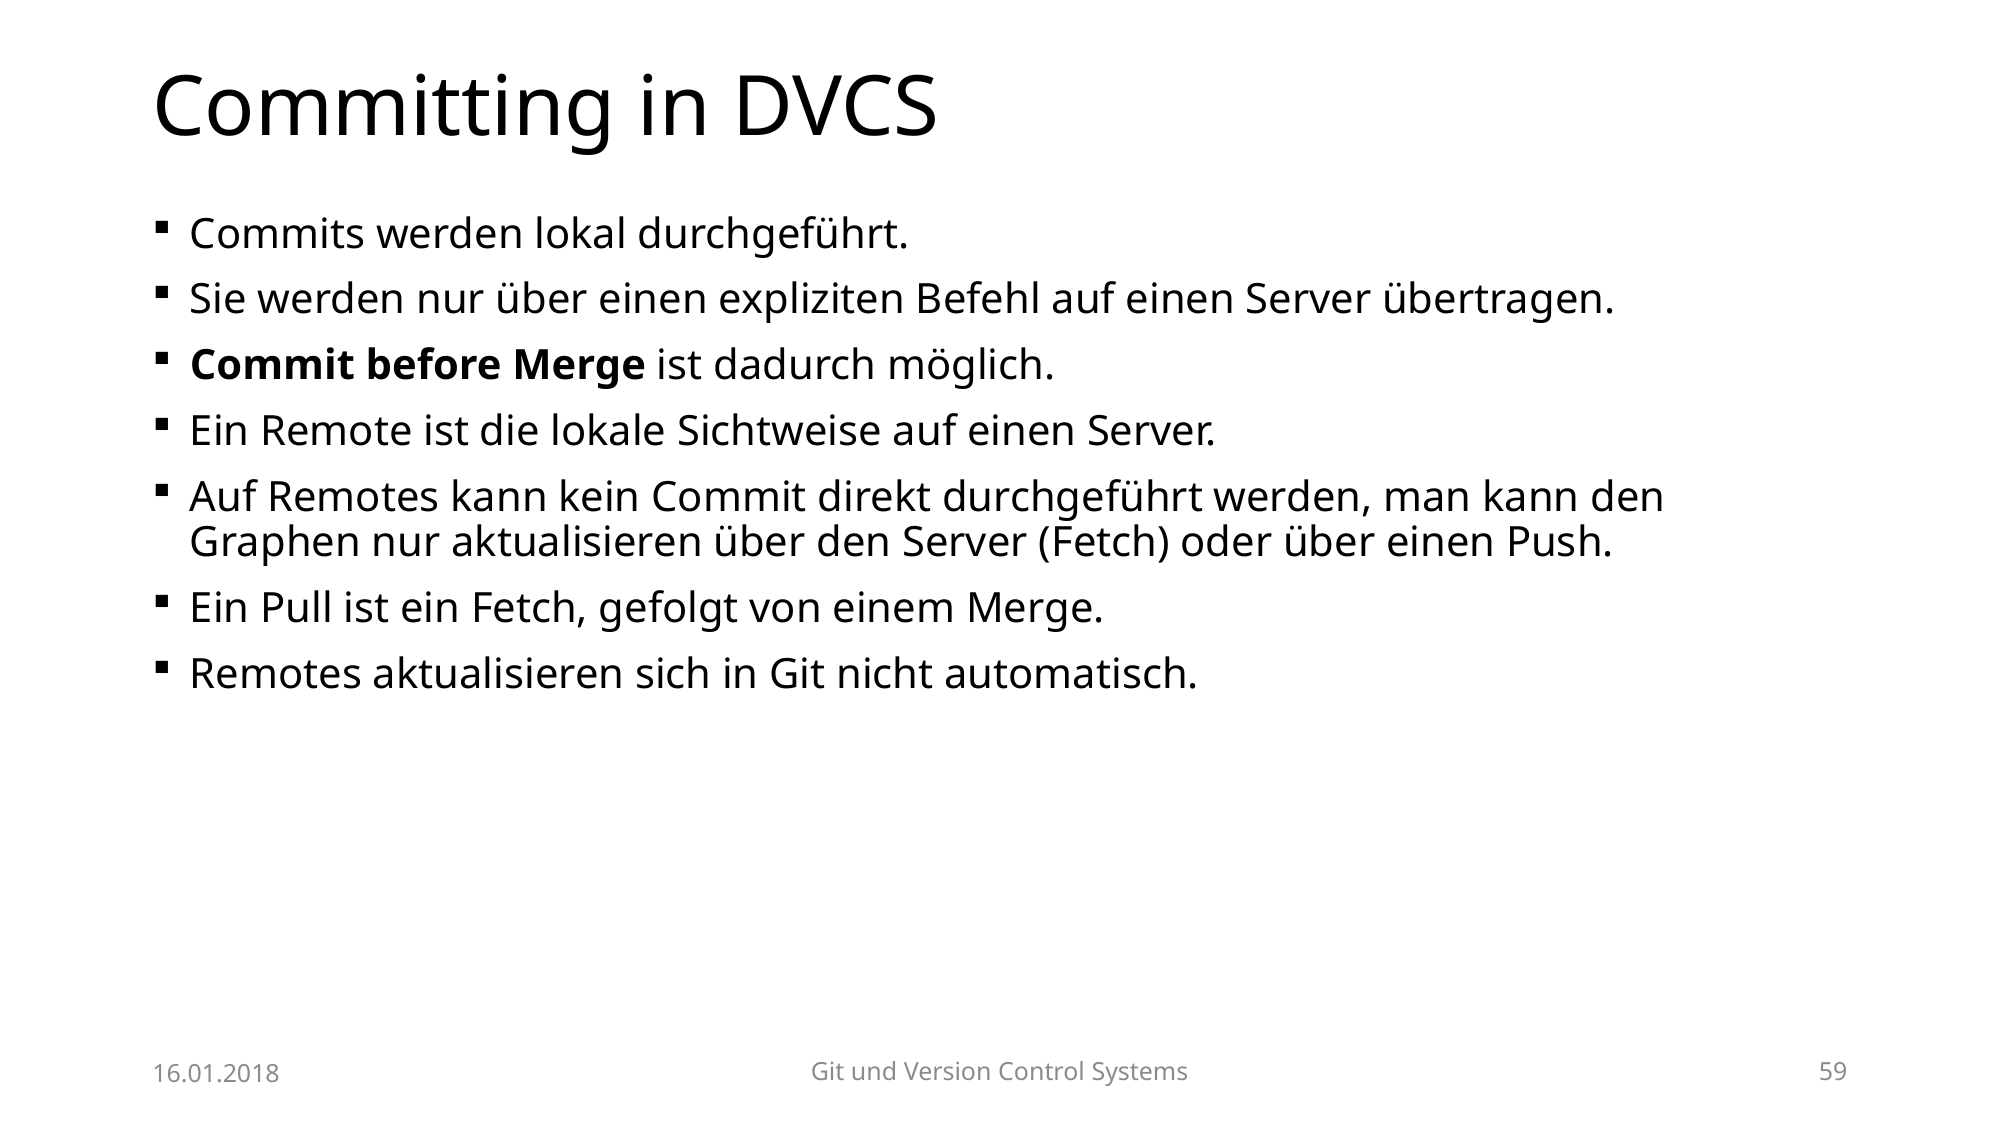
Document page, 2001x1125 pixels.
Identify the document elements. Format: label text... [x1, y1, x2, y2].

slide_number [137, 1042, 588, 1103]
slide_number 59 [1412, 1042, 1863, 1103]
list Commits werden lokal durchgeführt. Sie werden nur über einen expliziten Befehl auf einen Server übertragen. Commit before Merge ist dadurch möglich. Ein Remote ist die lokale Sichtweise auf einen Server. Auf Remotes kann kein Commit direkt durchgeführt werden, man kann den Graphen nur aktualisieren über den Server (Fetch) oder über einen Push. Ein Pull ist ein Fetch, gefolgt von einem Merge. Remotes aktualisieren sich in Git nicht automatisch. [137, 204, 1863, 1029]
title Committing in DVCS [137, 42, 1863, 175]
footer Git und Version Control Systems [662, 1042, 1338, 1103]
